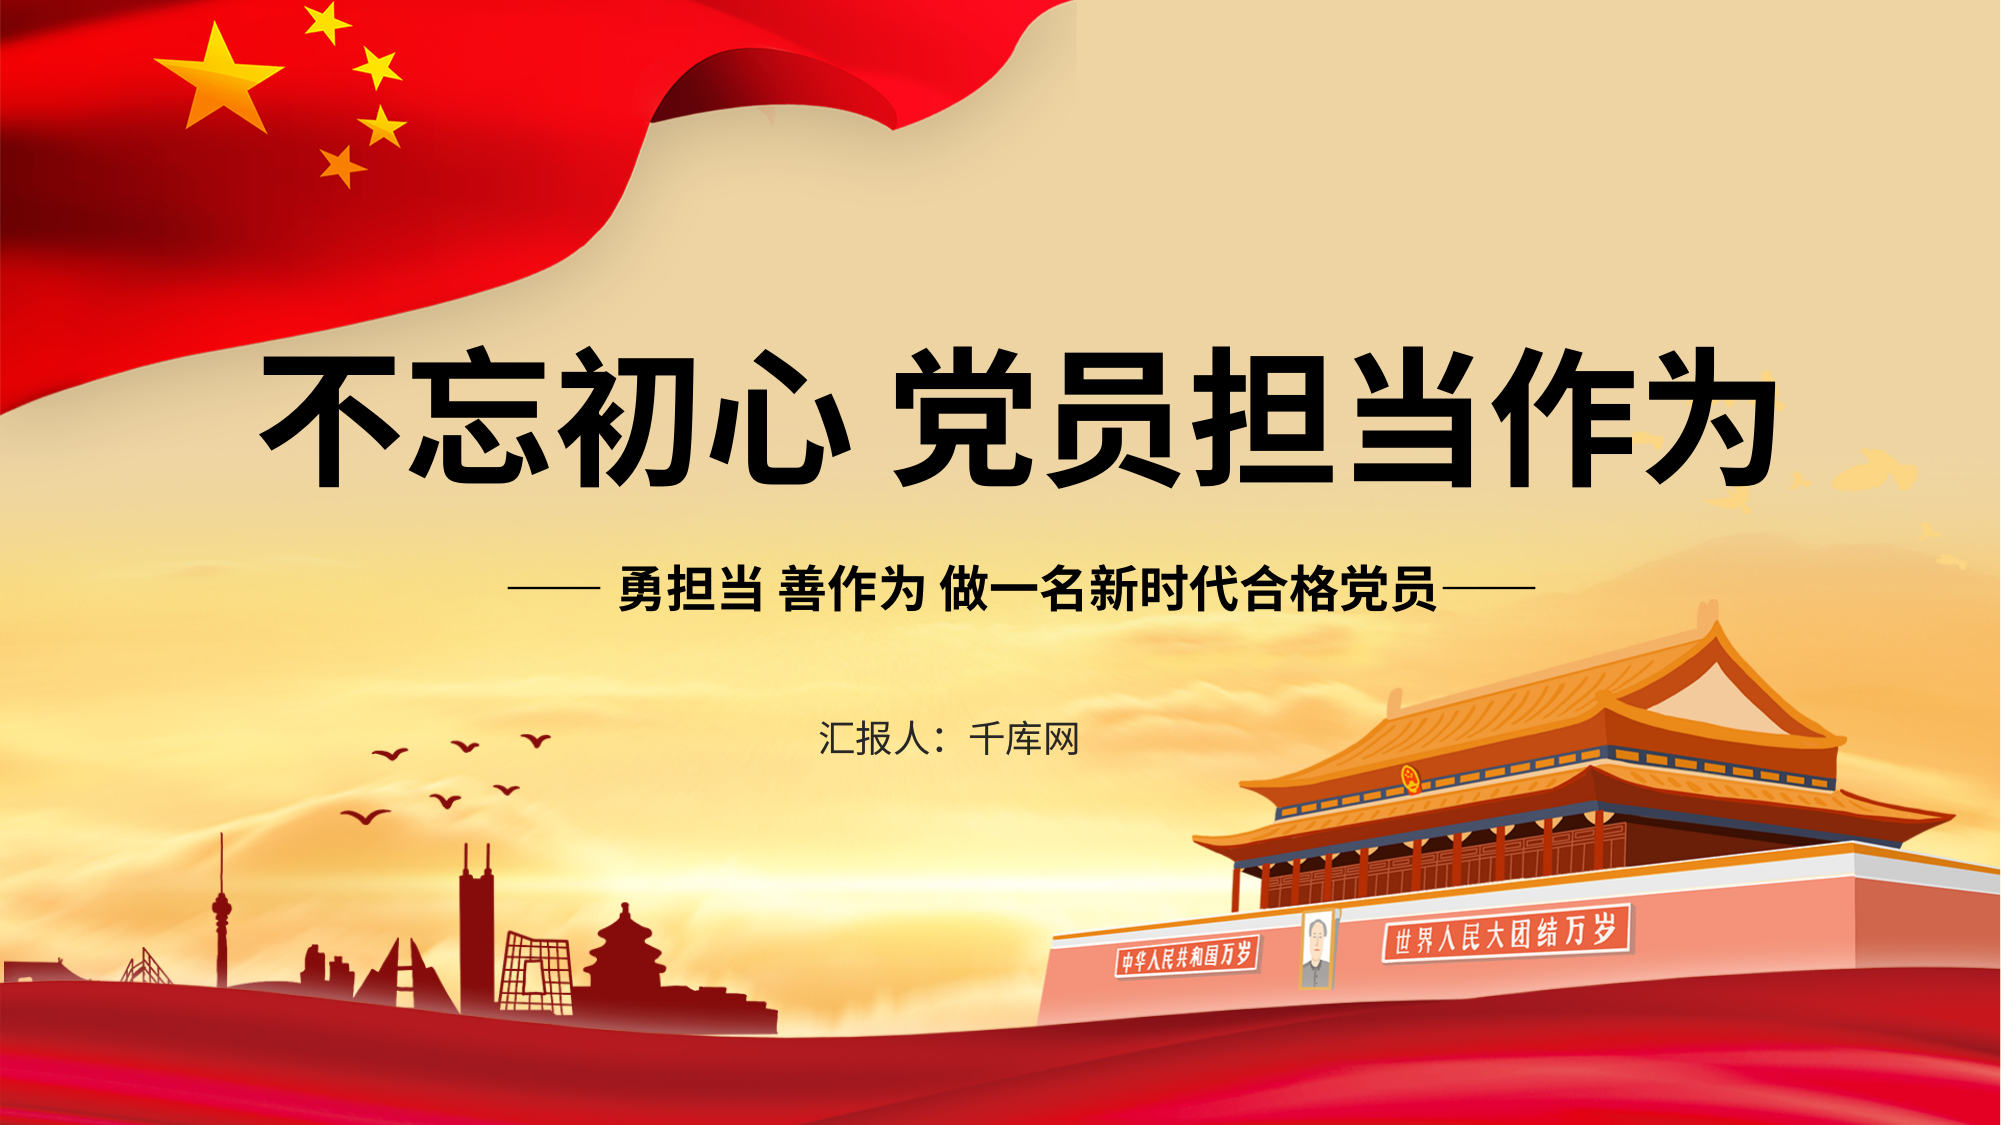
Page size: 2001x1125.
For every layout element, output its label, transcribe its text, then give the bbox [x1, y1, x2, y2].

text_box ——勇担当 善作为 做一名新时代合格党员—— [389, 549, 1654, 625]
picture [0, 0, 2001, 1125]
text_box 不忘初心 党员担当作为 [145, 316, 1899, 512]
text_box 汇报人：千库网 [803, 707, 1164, 813]
